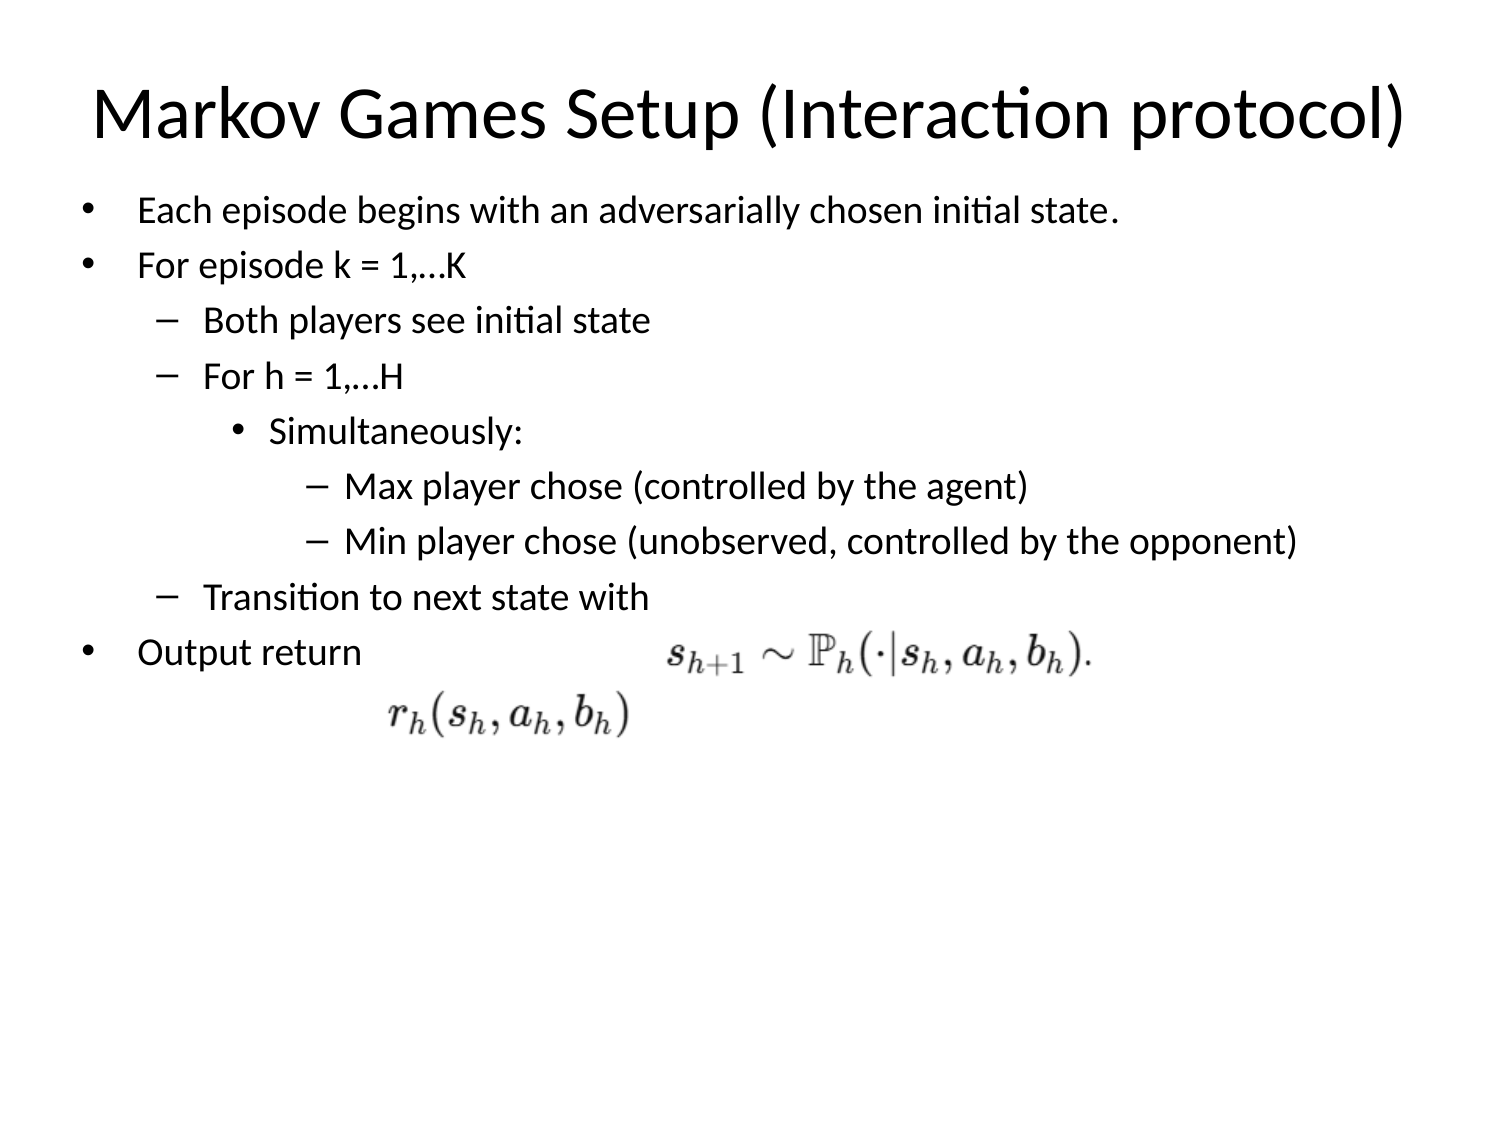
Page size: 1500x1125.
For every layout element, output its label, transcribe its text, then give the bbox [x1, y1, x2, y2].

picture [659, 619, 1111, 689]
title Markov Games Setup (Interaction protocol) [75, 15, 1425, 203]
picture [377, 688, 643, 747]
